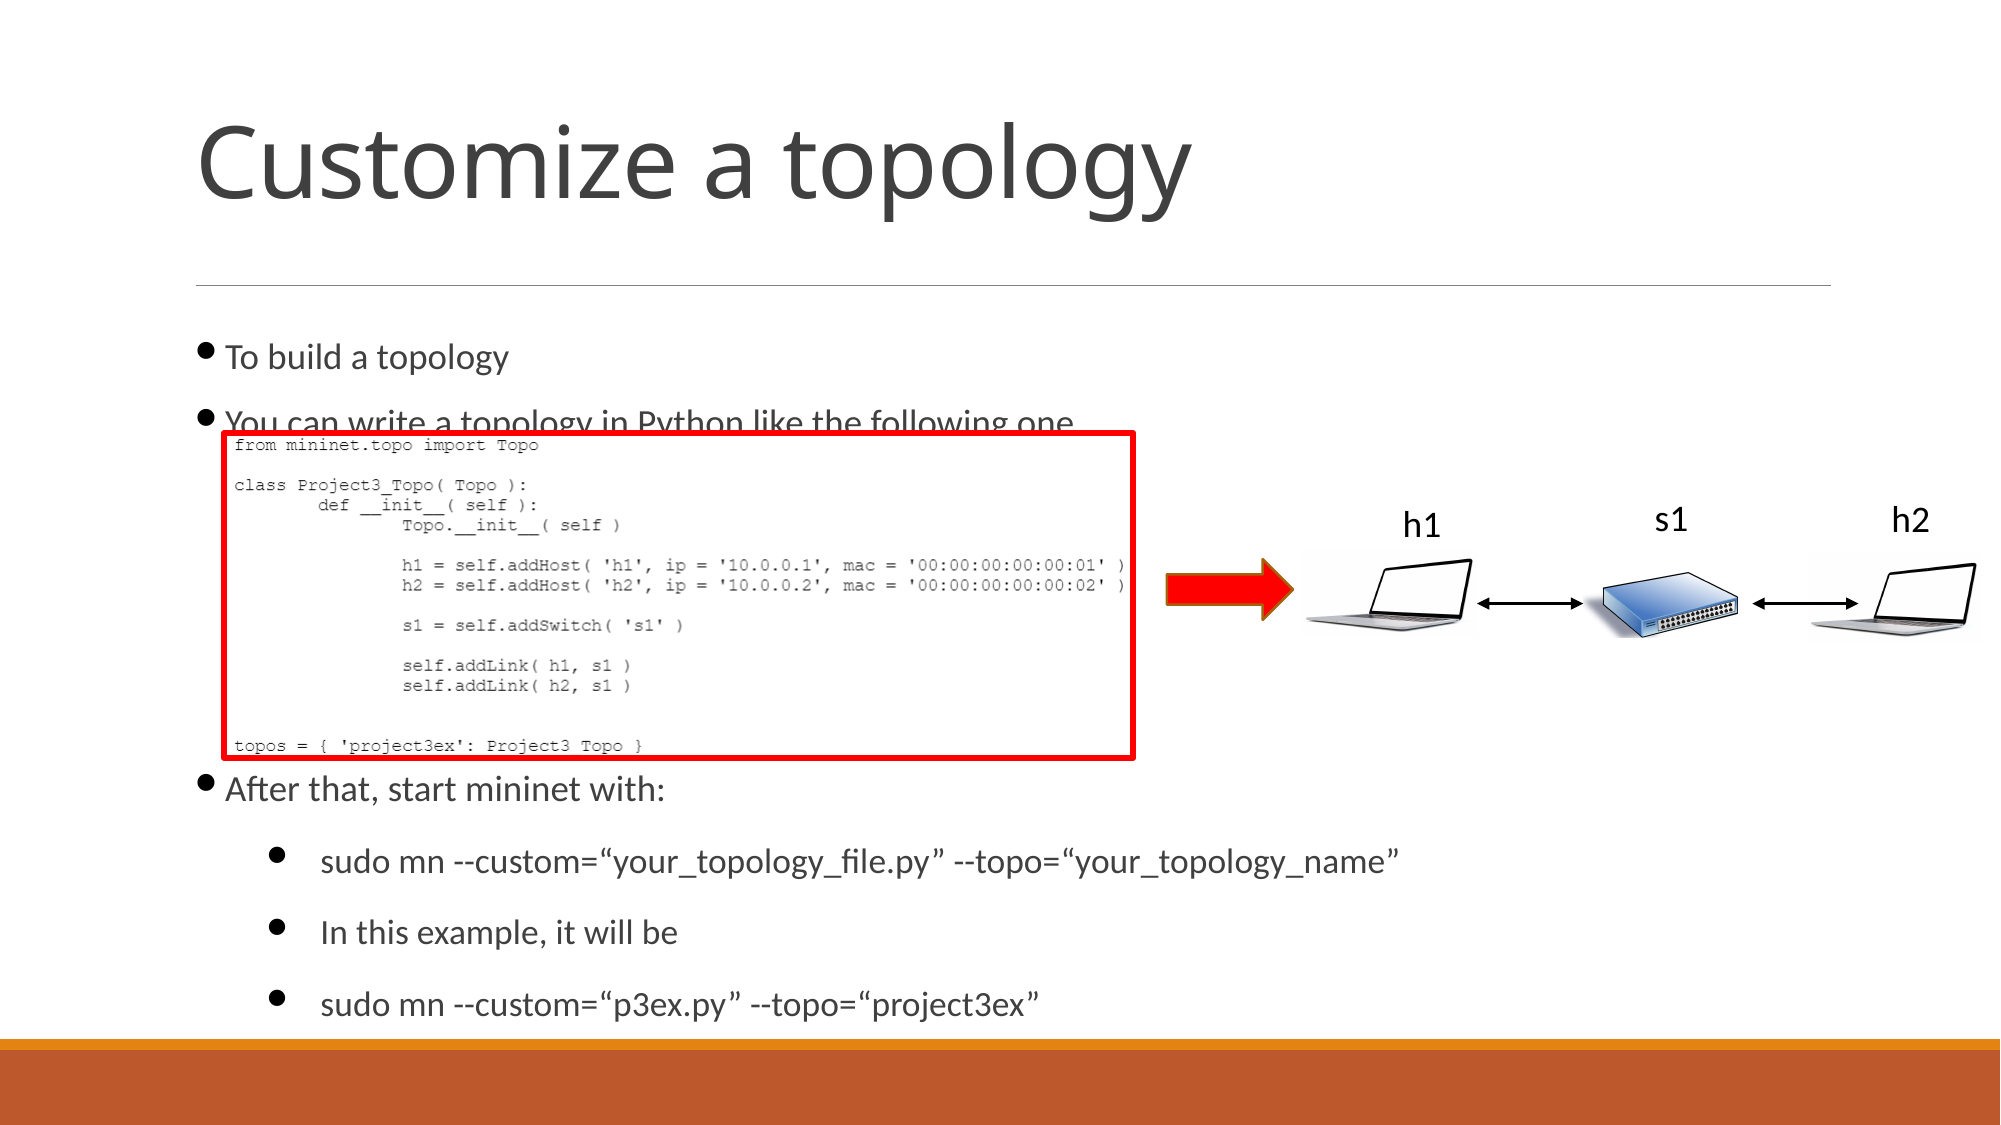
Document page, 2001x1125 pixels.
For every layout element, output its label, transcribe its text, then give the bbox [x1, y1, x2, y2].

list To build a topology You can write a topology in Python like the following one. After that, start mininet with: sudo mn --custom=“your_topology_file.py” --topo=“your_topology_name” In this example, it will be sudo mn --custom=“p3ex.py” --topo=“project3ex” [180, 302, 1830, 1034]
text_box [1165, 557, 1294, 621]
picture [1302, 547, 1478, 639]
picture [1582, 571, 1739, 639]
text_box h2 [1876, 487, 1946, 548]
title Customize a topology [180, 47, 1830, 285]
picture [1806, 552, 1983, 643]
text_box h1 [1387, 492, 1457, 544]
picture [219, 432, 1132, 759]
text_box s1 [1639, 486, 1704, 546]
